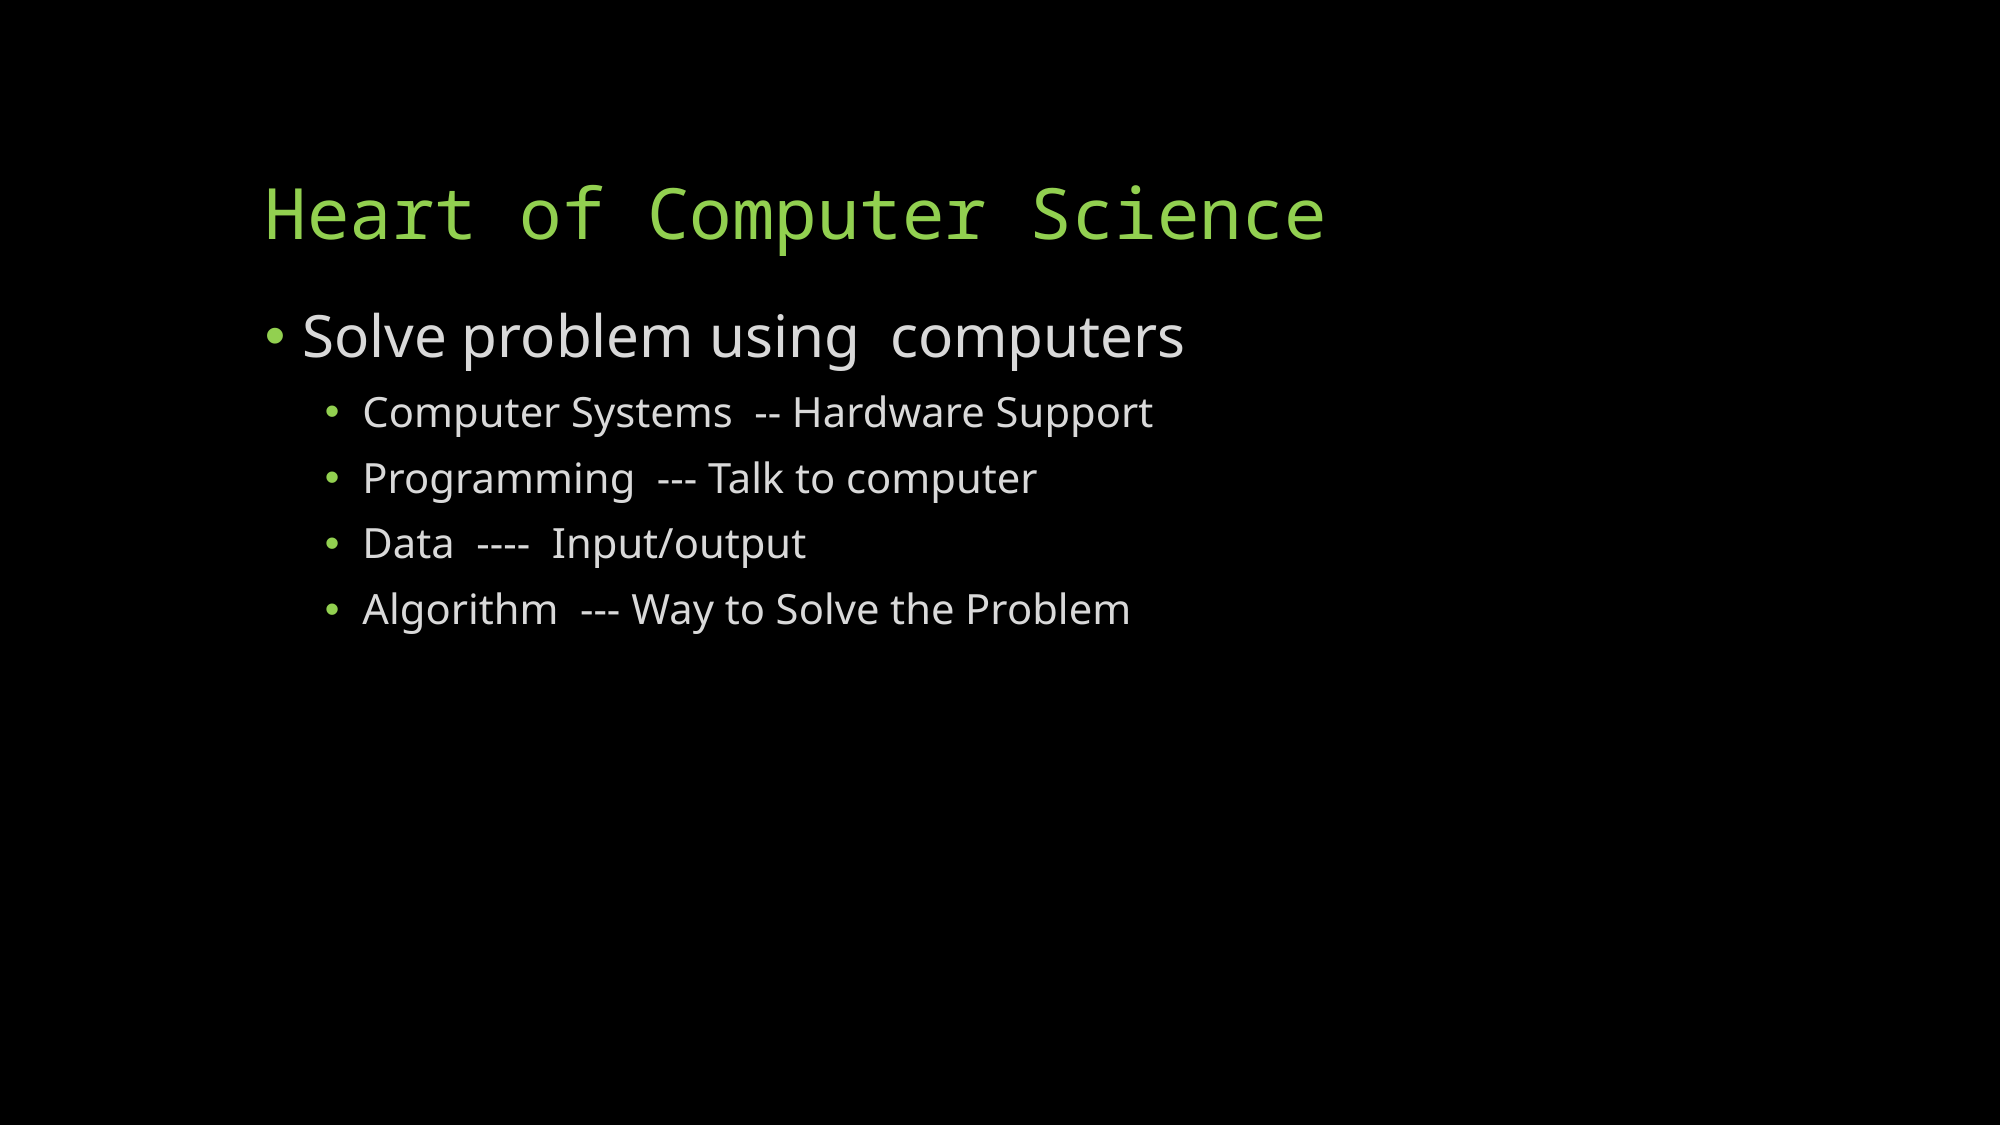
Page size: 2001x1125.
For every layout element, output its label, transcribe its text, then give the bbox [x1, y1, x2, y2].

list Solve problem using computers Computer Systems -- Hardware Support Programming --- Talk to computer Data ---- Input/output Algorithm --- Way to Solve the Problem [249, 299, 1750, 1000]
title Heart of Computer Science [249, 75, 1750, 263]
